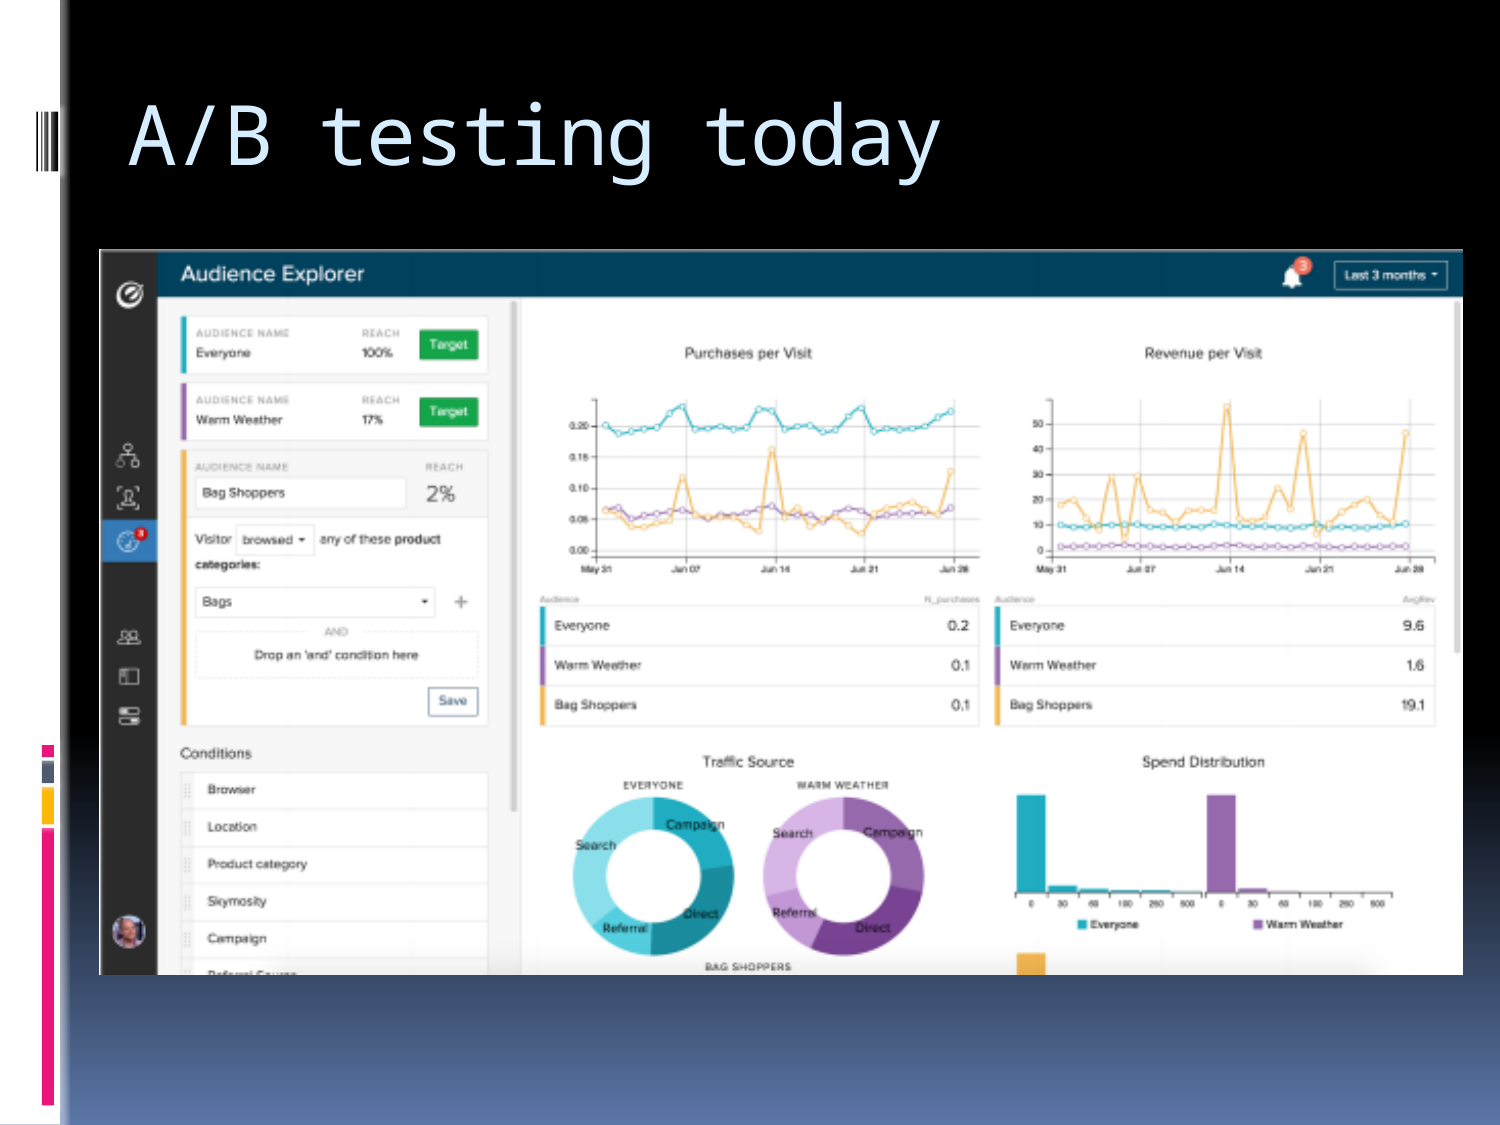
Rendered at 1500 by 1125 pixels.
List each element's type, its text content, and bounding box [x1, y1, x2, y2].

title A/B testing today [112, 75, 1500, 188]
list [99, 249, 1463, 976]
